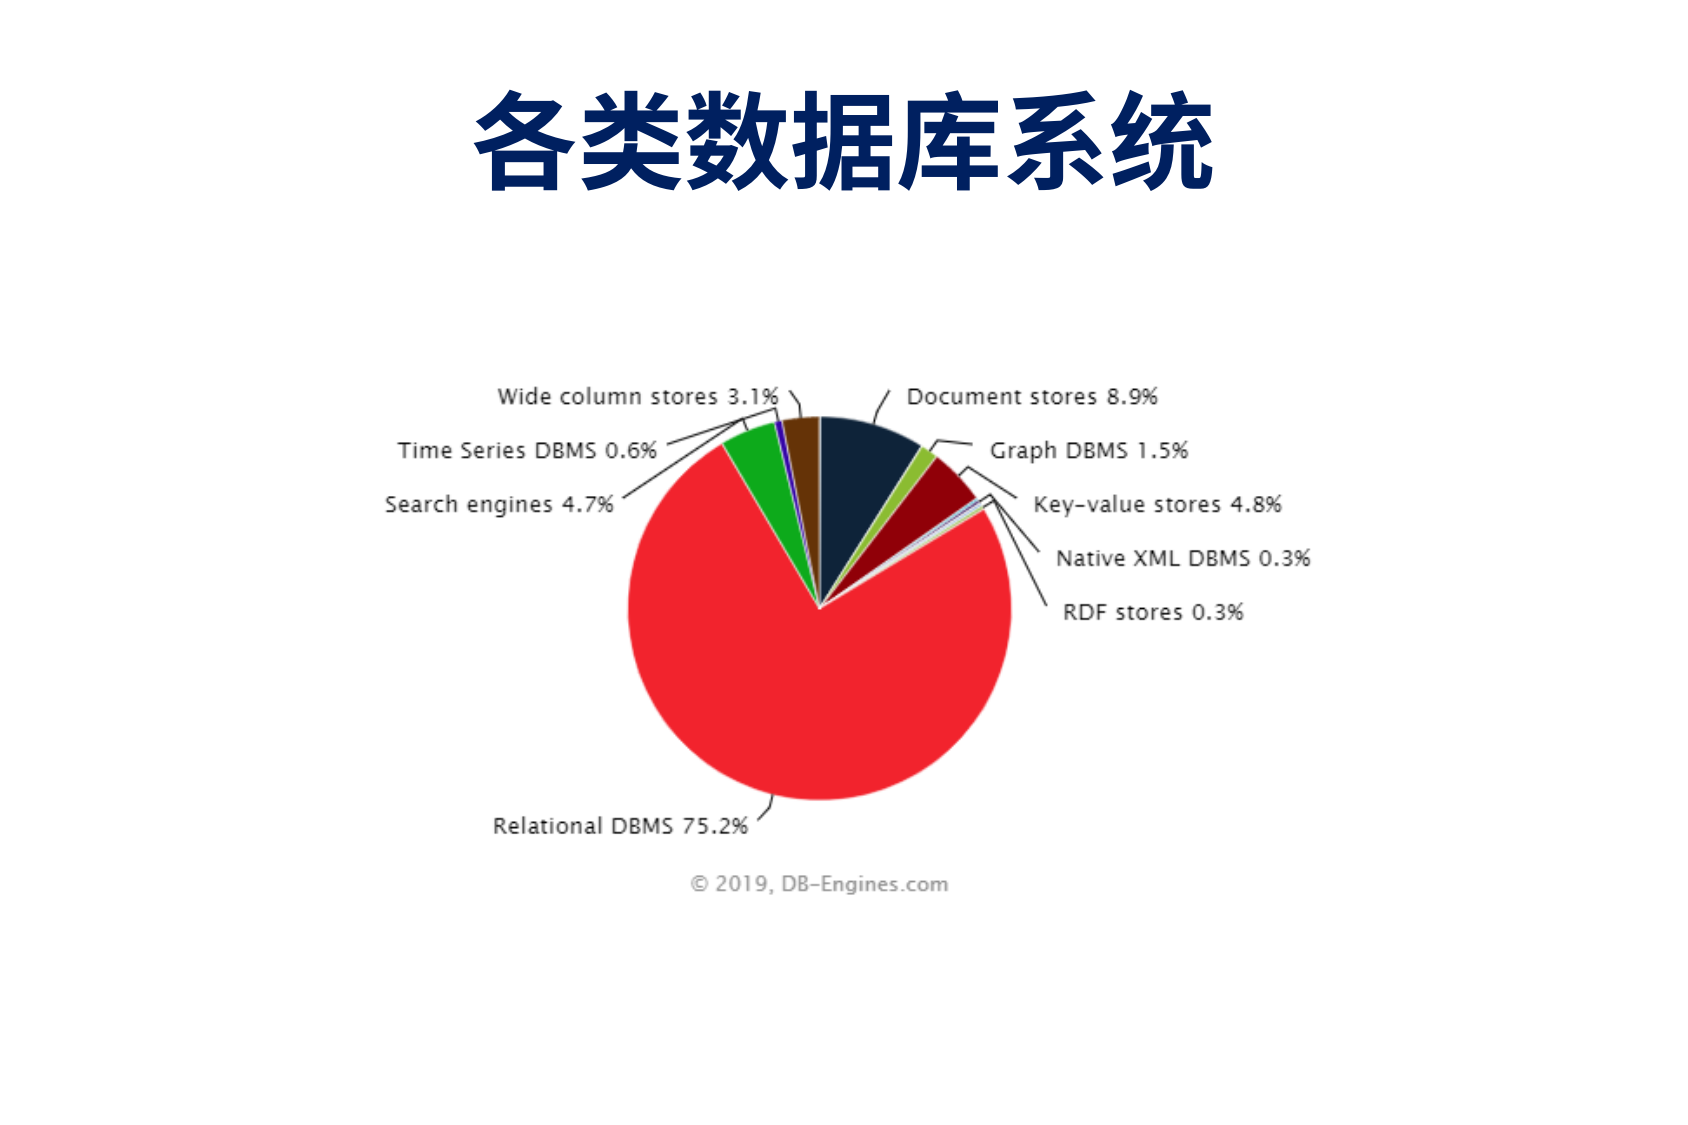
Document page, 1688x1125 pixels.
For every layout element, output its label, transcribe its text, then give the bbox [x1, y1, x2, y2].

picture [335, 302, 1352, 962]
title 各类数据库系统 [84, 45, 1604, 233]
